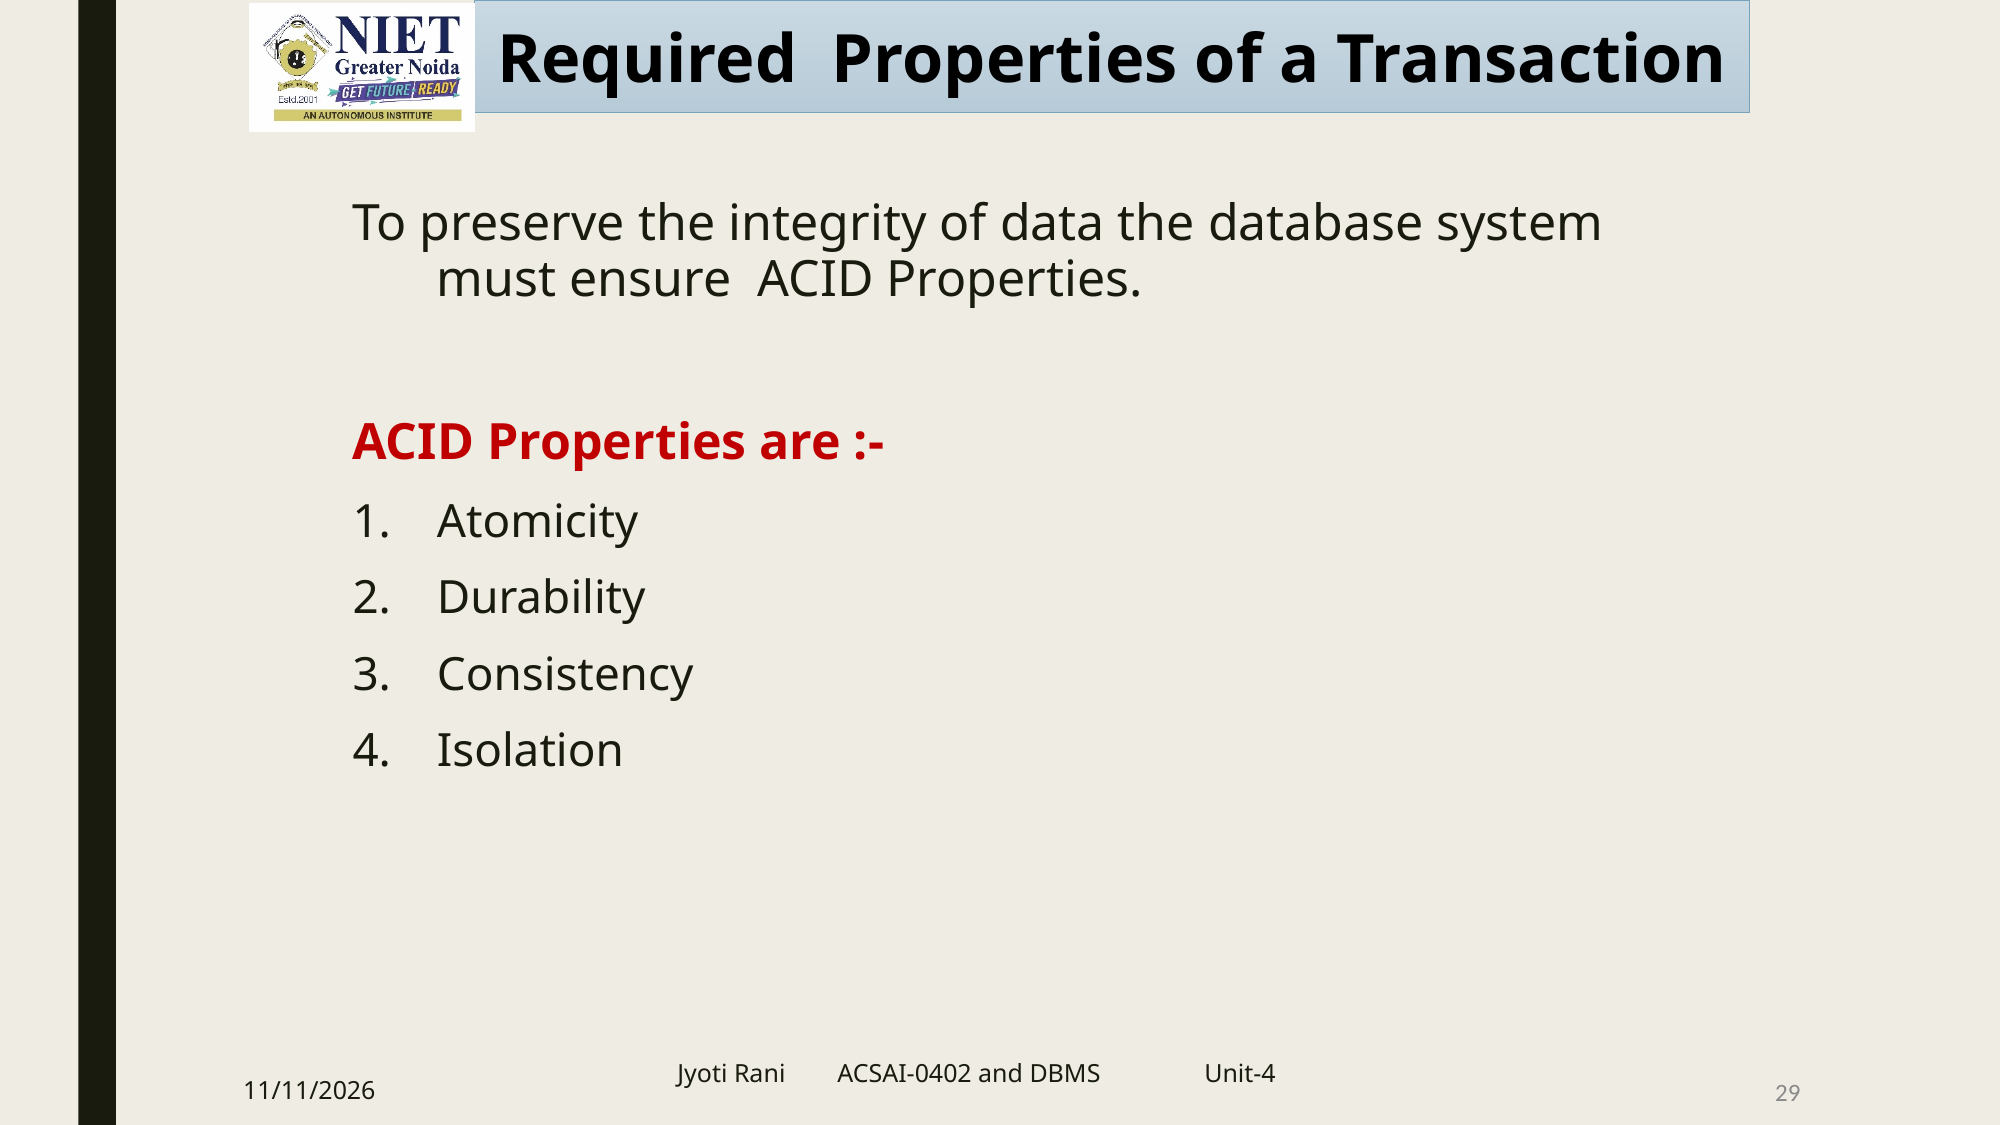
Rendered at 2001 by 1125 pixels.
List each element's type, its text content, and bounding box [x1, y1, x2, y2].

picture [249, 3, 475, 132]
text_box Required Properties of a Transaction [474, 0, 1750, 113]
footer Jyoti Rani ACSAI-0402 and DBMS Unit-4 [662, 1042, 1488, 1103]
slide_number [228, 1058, 426, 1125]
slide_number 29 [1553, 1058, 1816, 1125]
list To preserve the integrity of data the database system must ensure ACID Properties. ACID Properties are :- Atomicity Durability Consistency Isolation [337, 187, 1688, 930]
